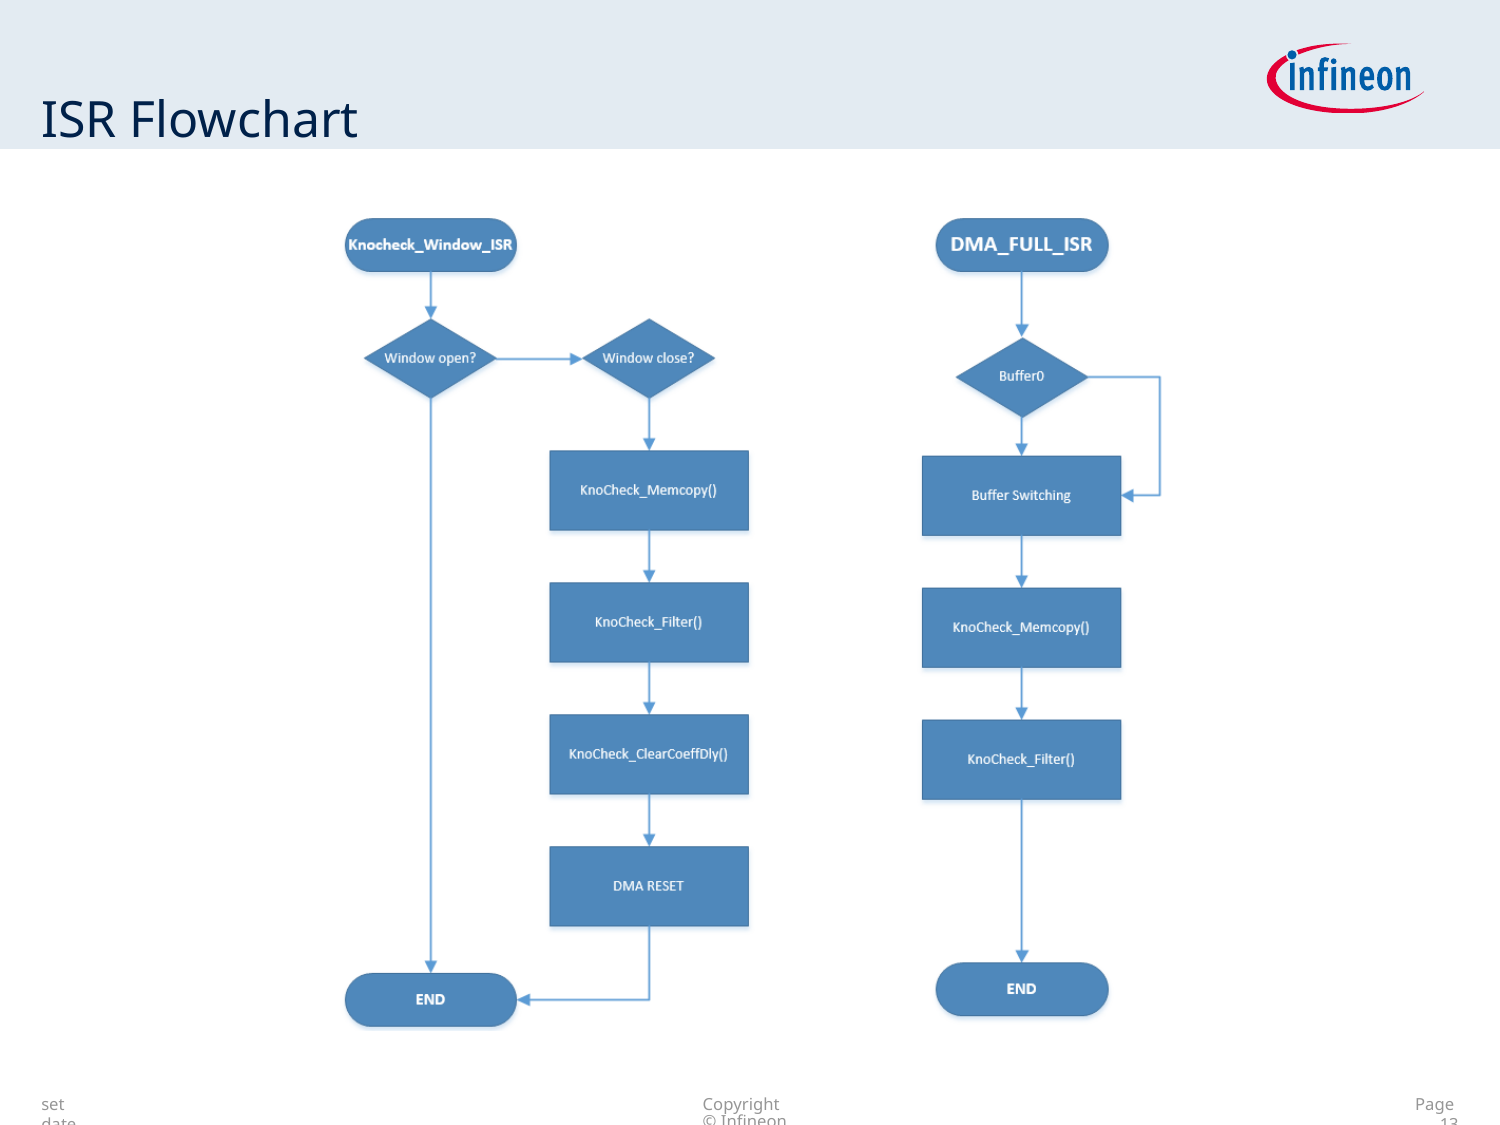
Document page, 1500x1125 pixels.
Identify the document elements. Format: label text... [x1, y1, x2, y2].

picture [327, 195, 1172, 1031]
slide_number Page 13 [1411, 1094, 1459, 1118]
footer Copyright © Infineon Technologies AG 2013. All rights reserved. [702, 1094, 798, 1118]
title ISR Flowchart [41, 30, 1152, 149]
slide_number set date [41, 1094, 89, 1118]
